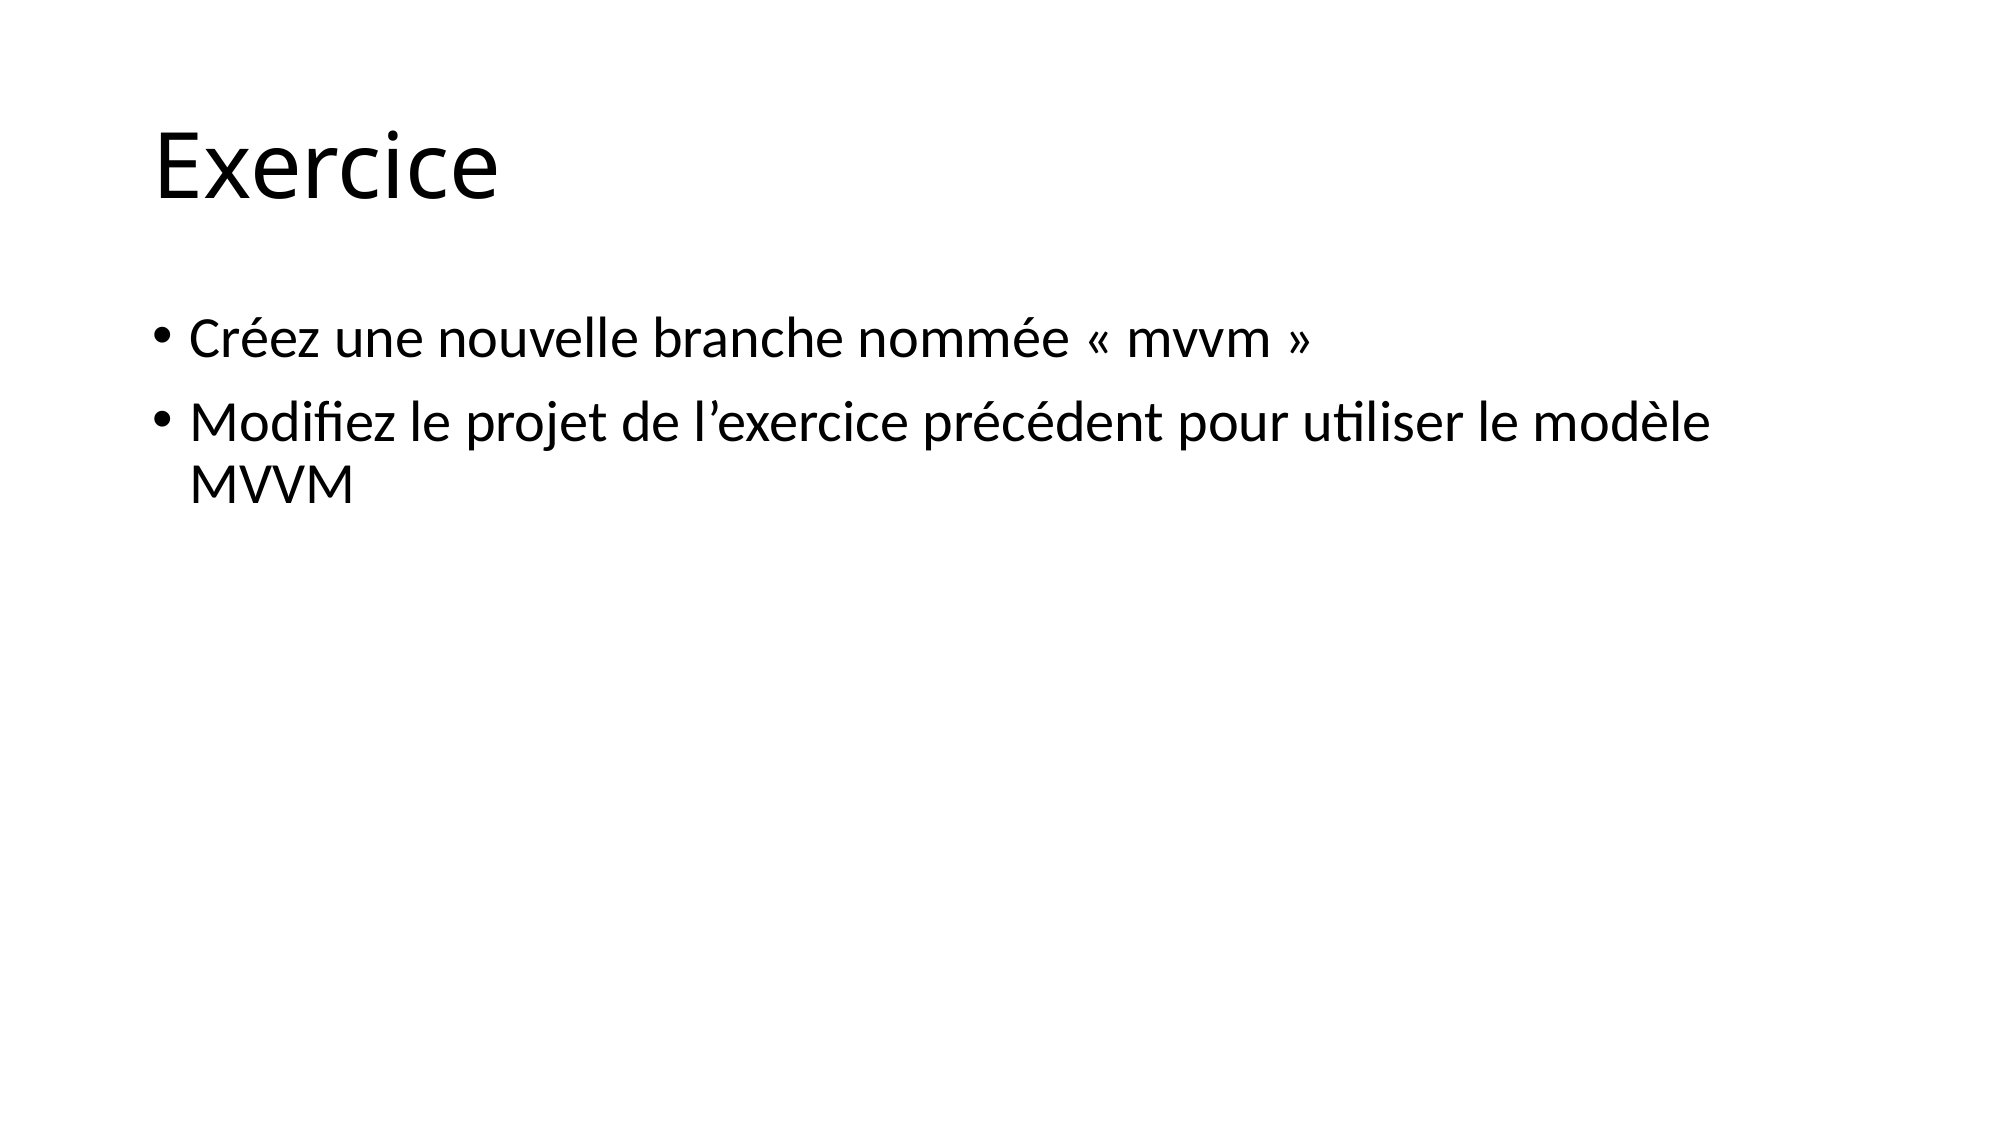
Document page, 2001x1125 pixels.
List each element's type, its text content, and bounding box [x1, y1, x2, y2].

title Exercice [137, 59, 1863, 278]
list Créez une nouvelle branche nommée « mvvm » Modifiez le projet de l’exercice précédent pour utiliser le modèle MVVM [137, 299, 1863, 1014]
